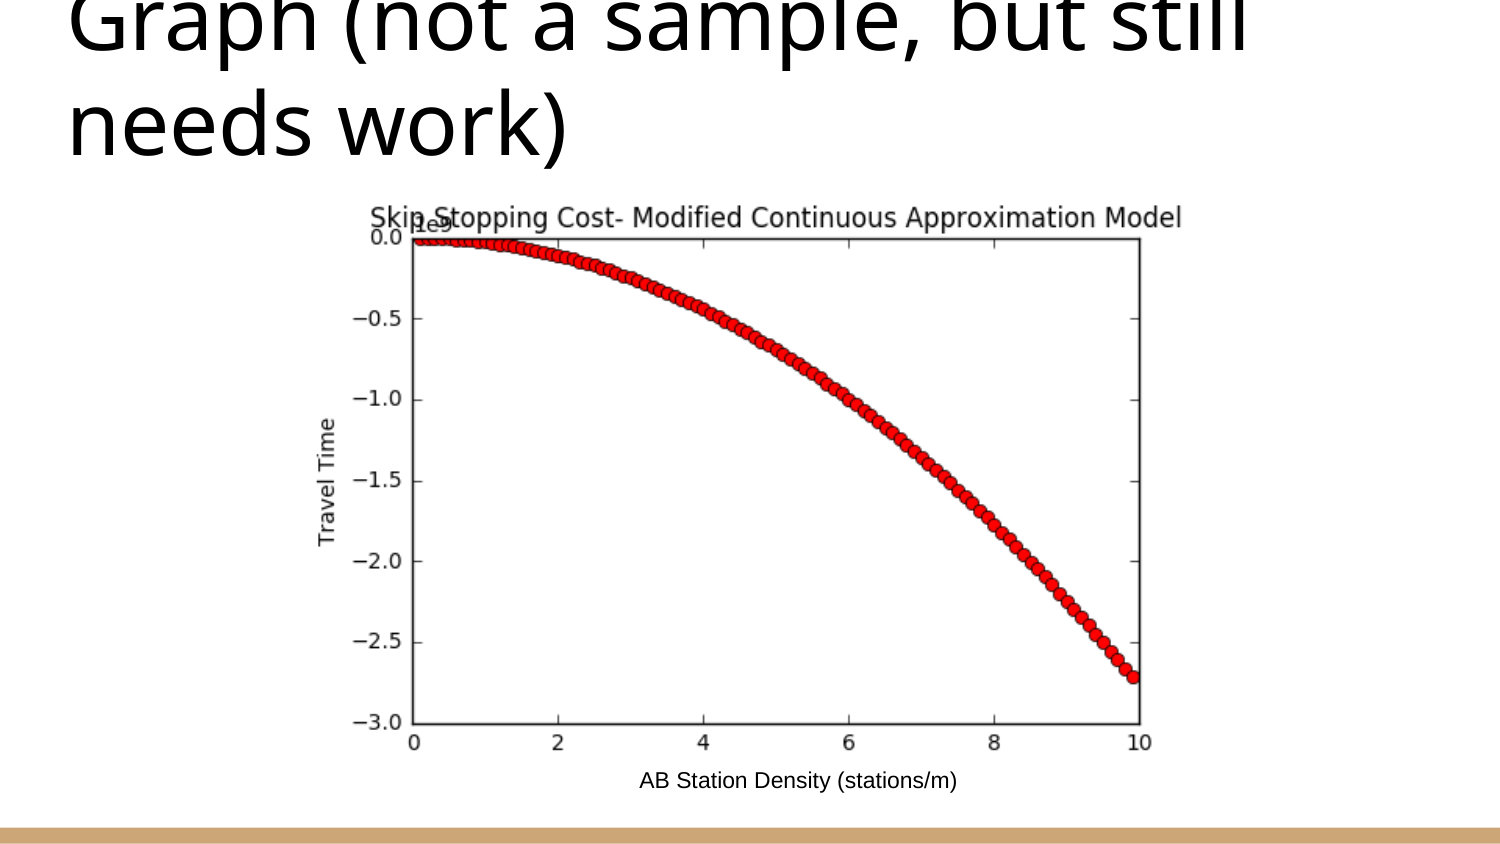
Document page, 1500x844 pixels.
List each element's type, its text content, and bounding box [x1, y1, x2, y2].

title Graph (not a sample, but still needs work) [51, 51, 1449, 189]
picture [302, 190, 1198, 802]
